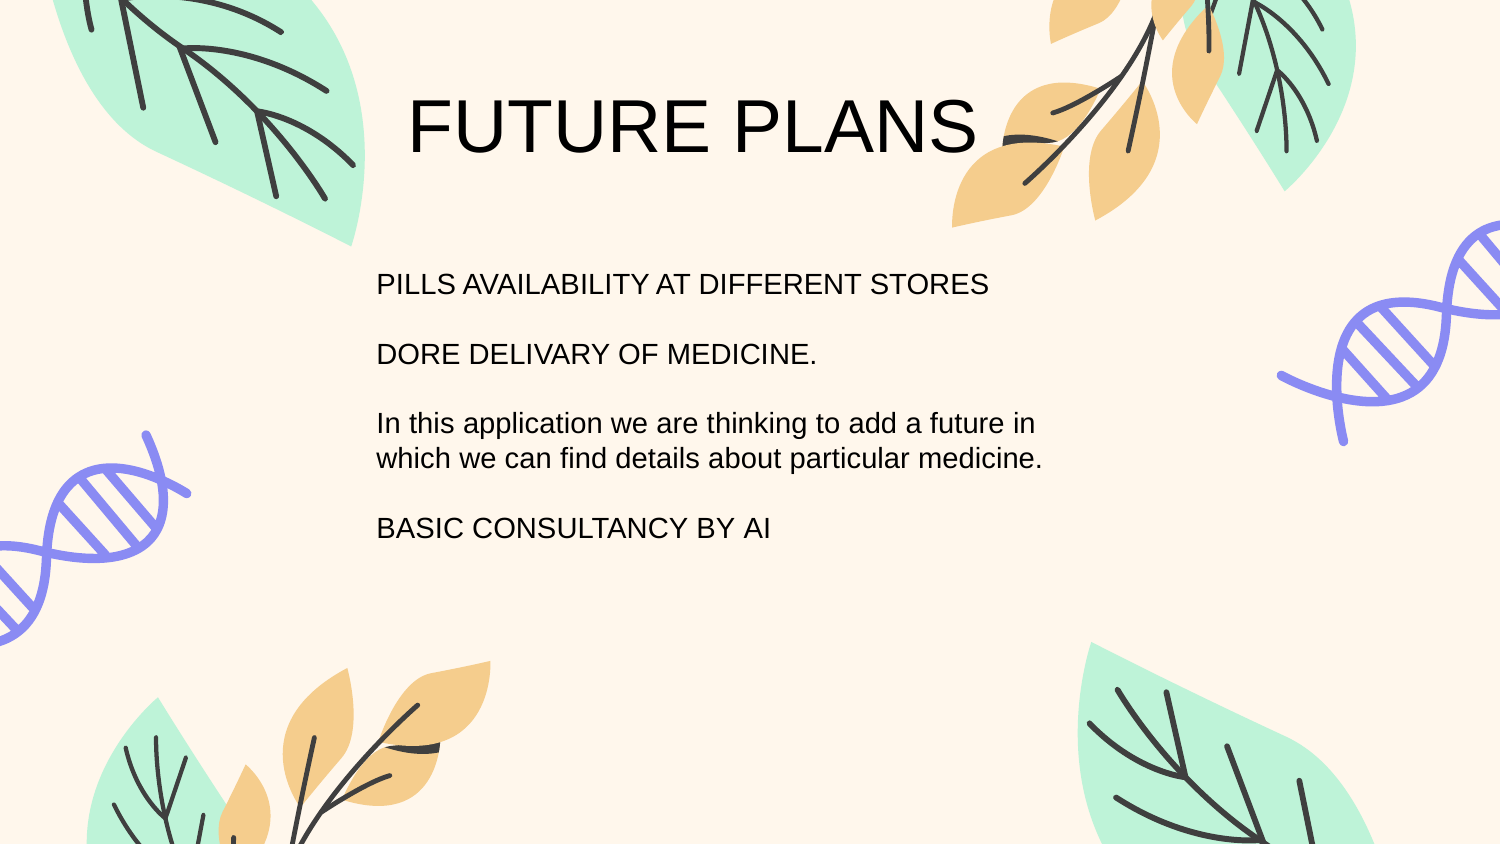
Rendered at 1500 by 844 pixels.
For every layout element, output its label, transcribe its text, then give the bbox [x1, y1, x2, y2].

text_box PILLS AVAILABILITY AT DIFFERENT STORES DORE DELIVARY OF MEDICINE. In this application we are thinking to add a future in which we can find details about particular medicine. BASIC CONSULTANCY BY AI [361, 257, 1066, 552]
text_box FUTURE PLANS [393, 70, 1002, 175]
